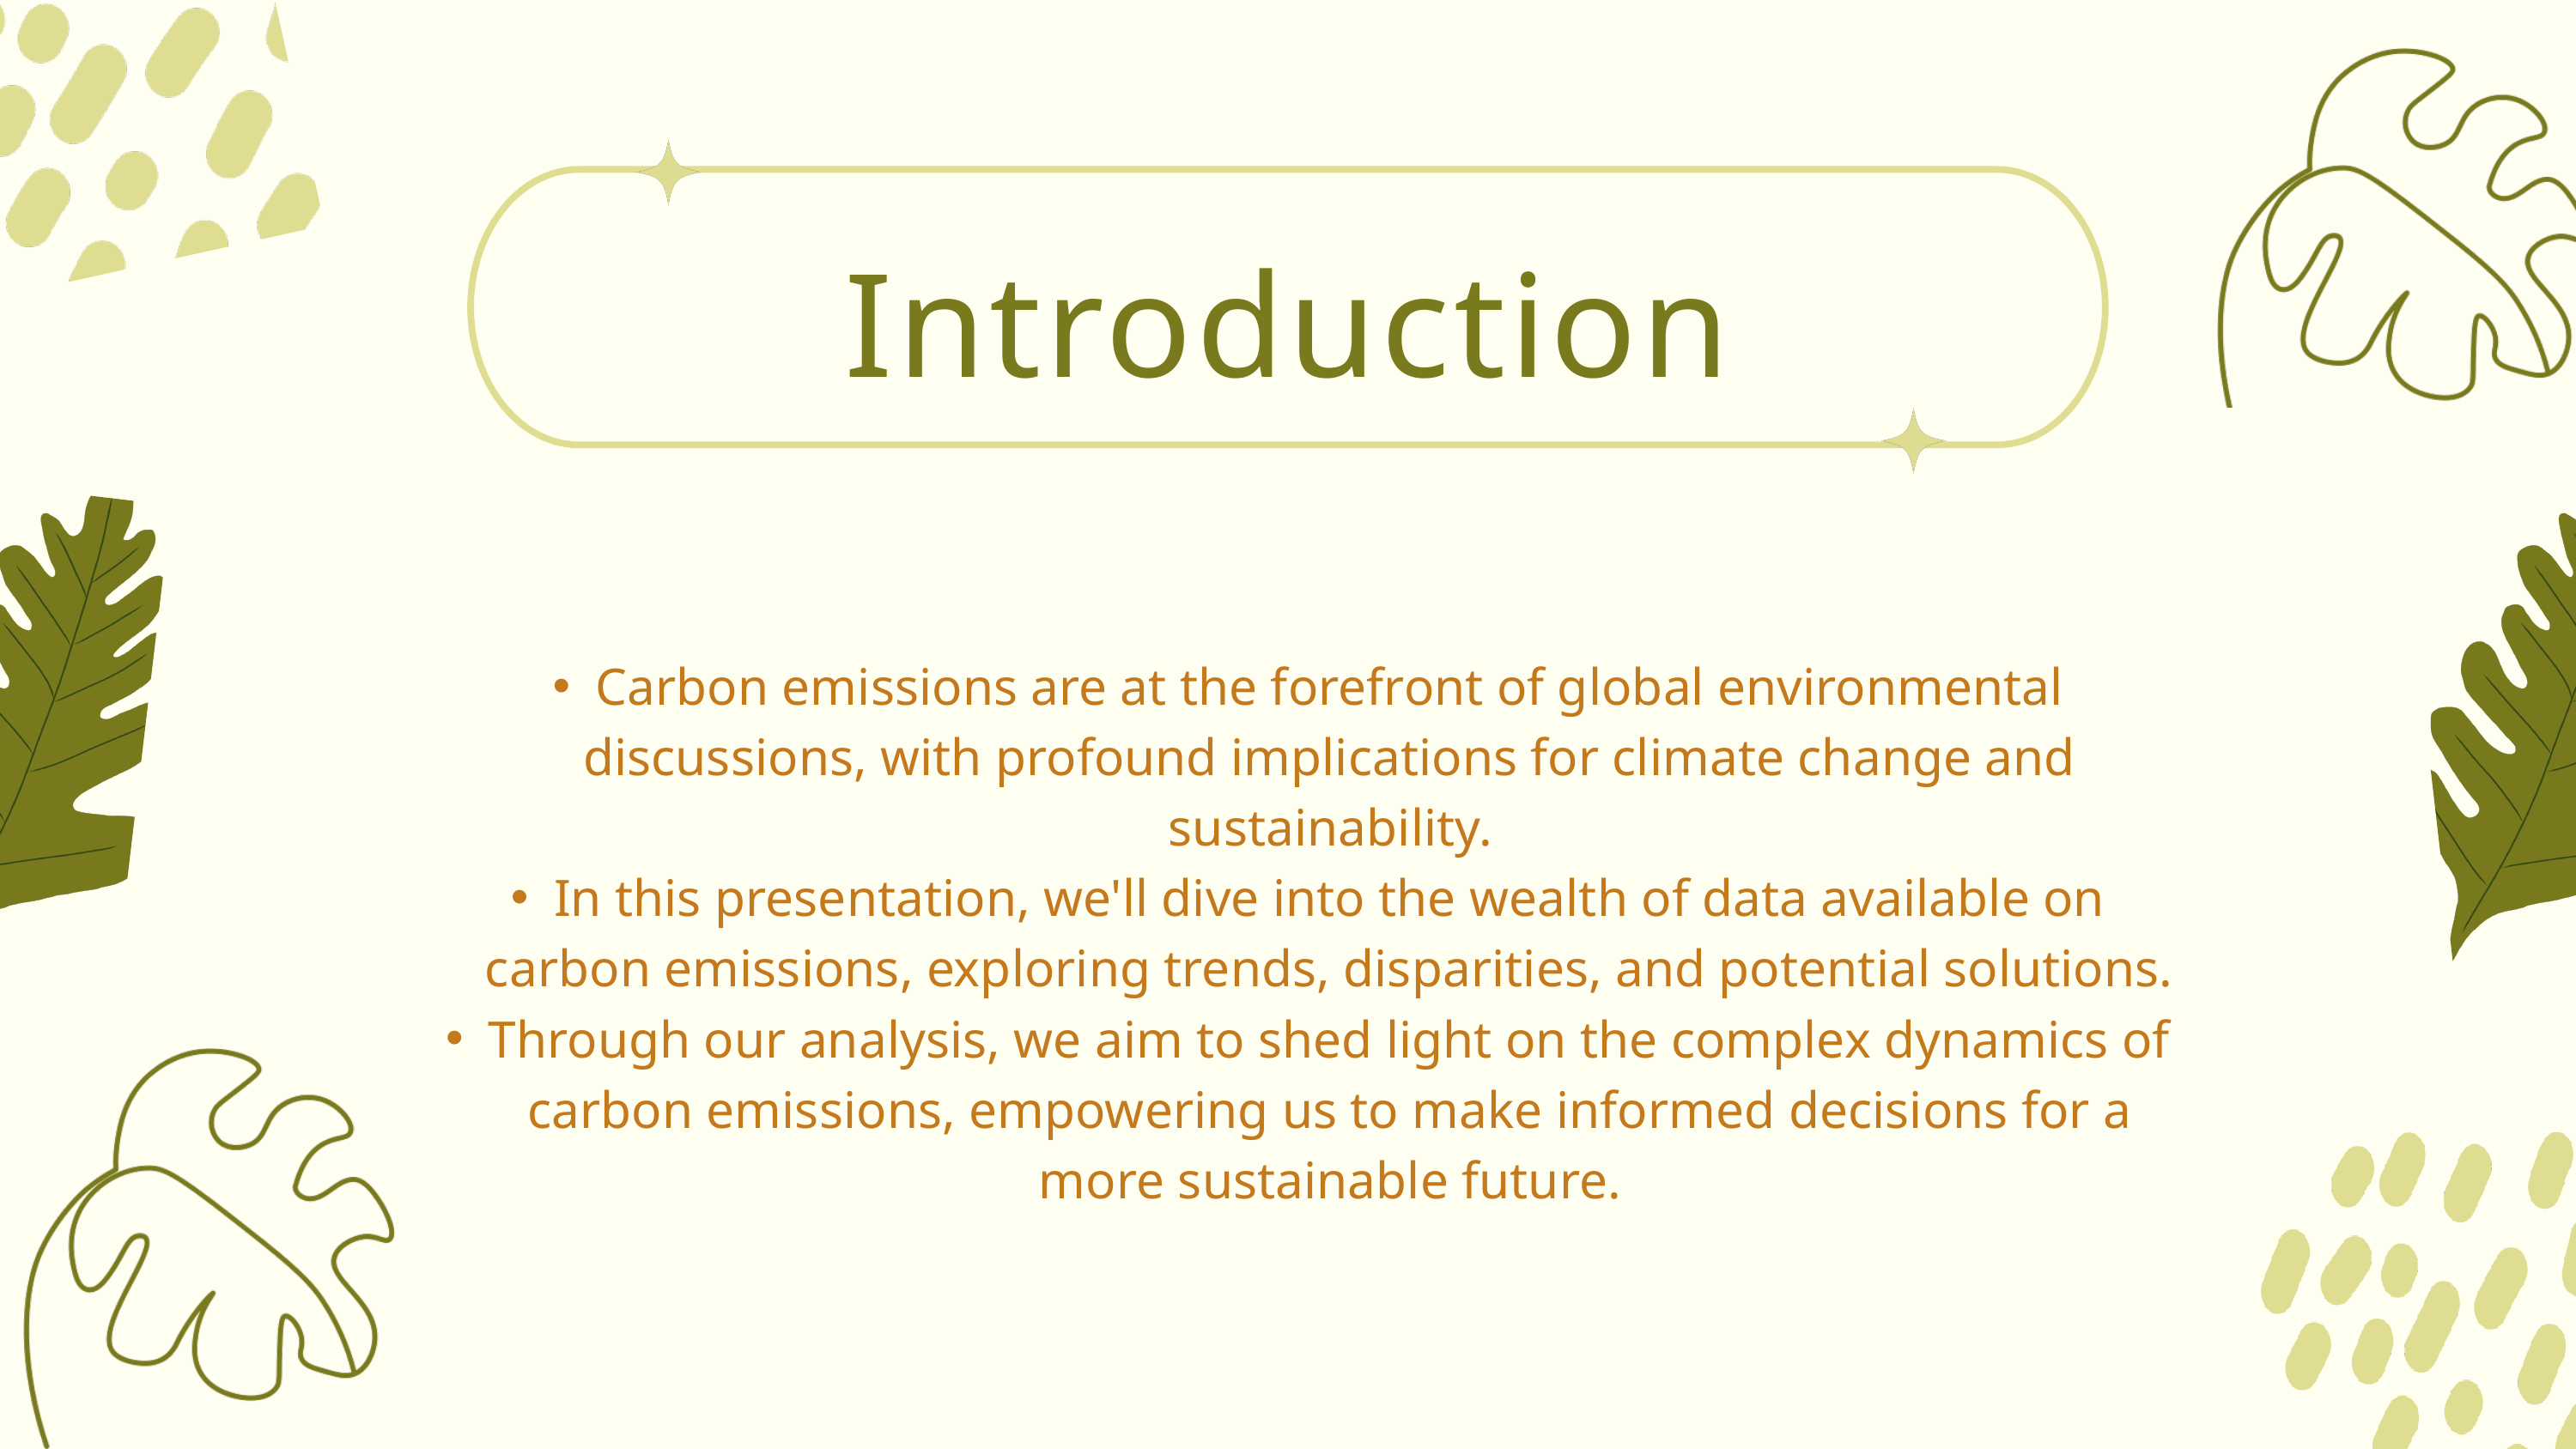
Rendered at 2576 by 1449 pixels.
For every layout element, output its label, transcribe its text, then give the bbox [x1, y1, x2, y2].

text_box [2216, 48, 2576, 408]
text_box [635, 139, 702, 167]
text_box [2258, 1130, 2576, 1449]
text_box [2400, 484, 2576, 971]
text_box [0, 485, 172, 972]
text_box [1880, 455, 1947, 474]
text_box Carbon emissions are at the forefront of global environmental discussions, with profound implications for climate change and sustainability. In this presentation, we'll dive into the wealth of data available on carbon emissions, exploring trends, disparities, and potential solutions. Through our analysis, we aim to shed light on the complex dynamics of carbon emissions, empowering us to make informed decisions for a more sustainable future. [379, 645, 2197, 1209]
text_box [470, 169, 2105, 446]
text_box [22, 1048, 400, 1449]
text_box [0, 0, 325, 298]
